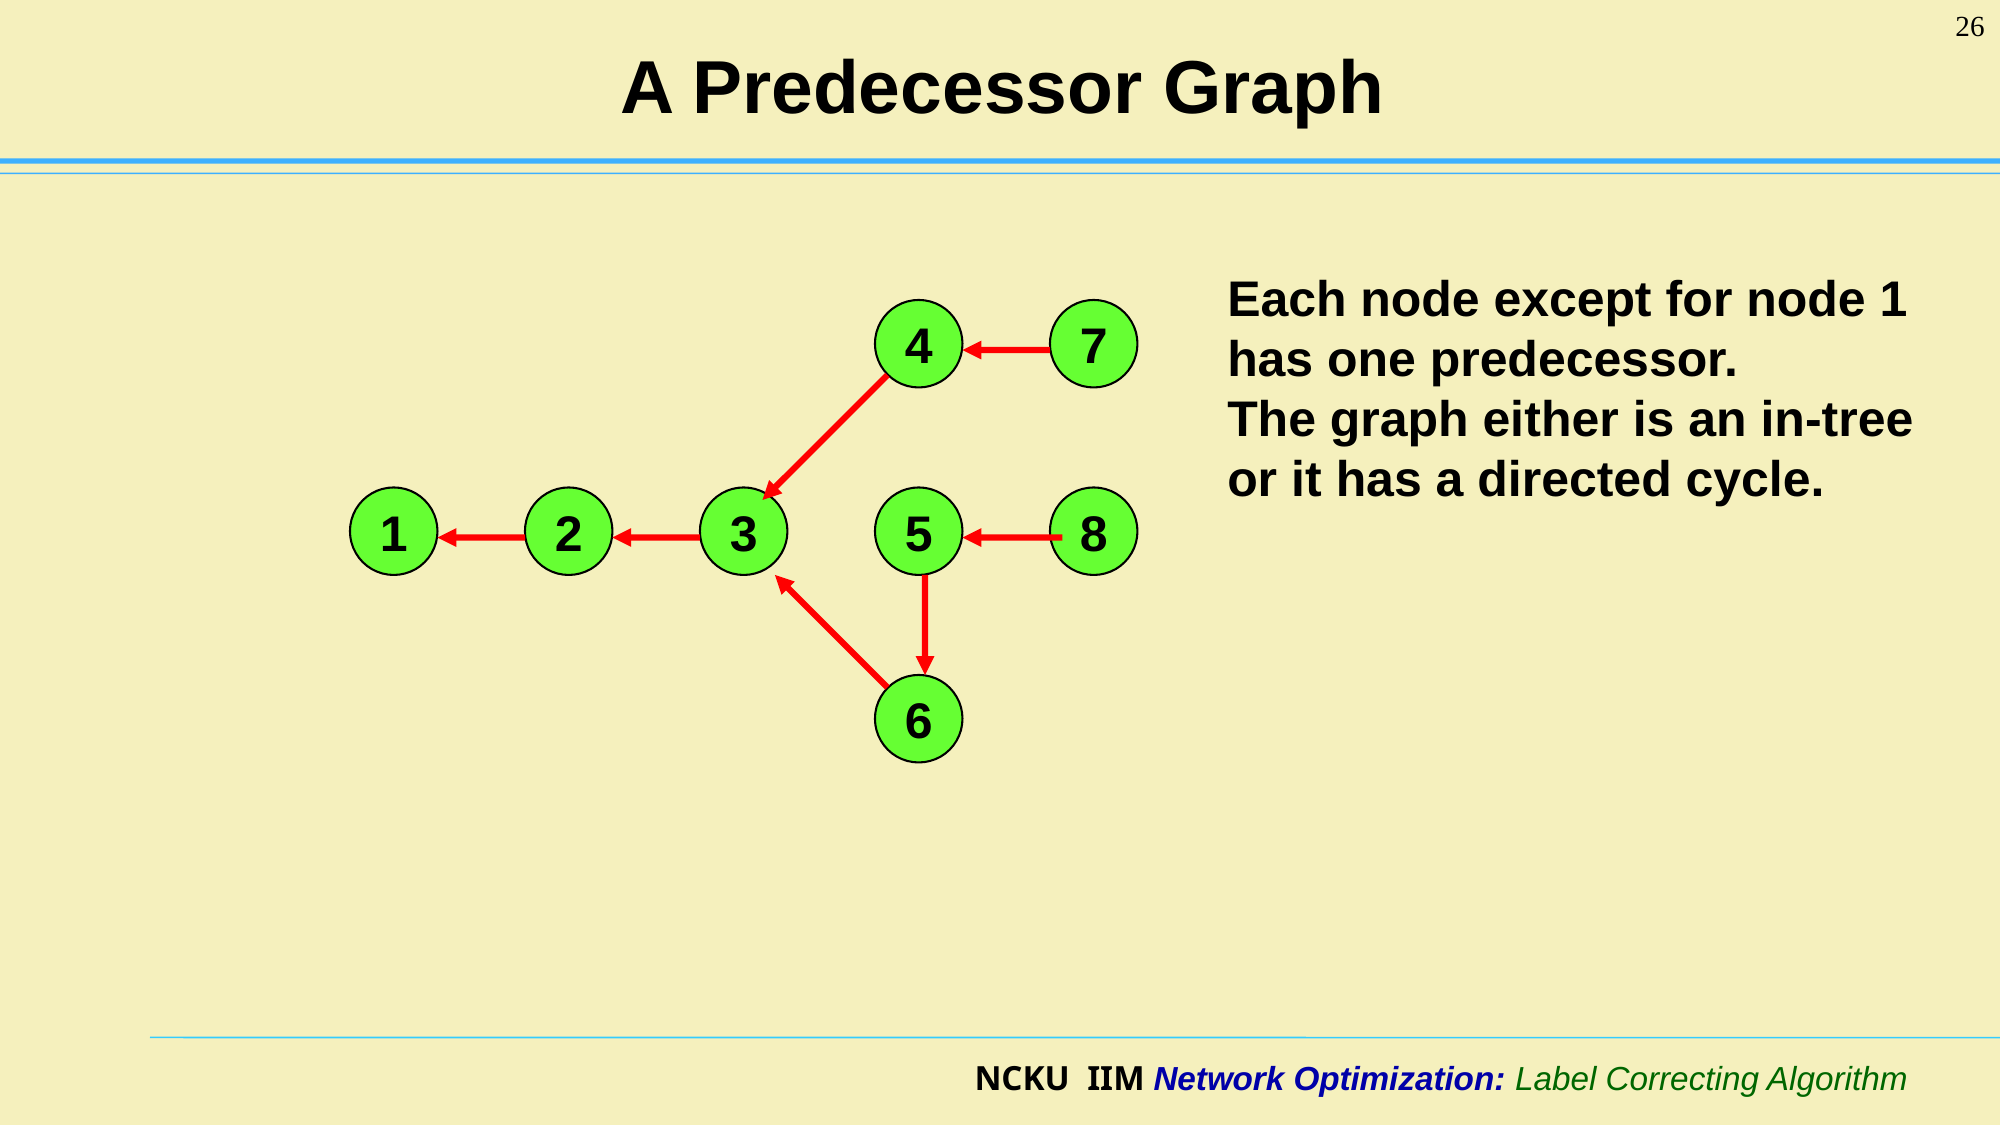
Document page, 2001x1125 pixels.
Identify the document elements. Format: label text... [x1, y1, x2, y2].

text_box Each node except for node 1 has one predecessor. The graph either is an in-tree or it has a directed cycle. [1212, 258, 1975, 514]
slide_number 26 [1833, 0, 2000, 75]
title A Predecessor Graph [102, 18, 1903, 149]
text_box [349, 299, 1138, 763]
